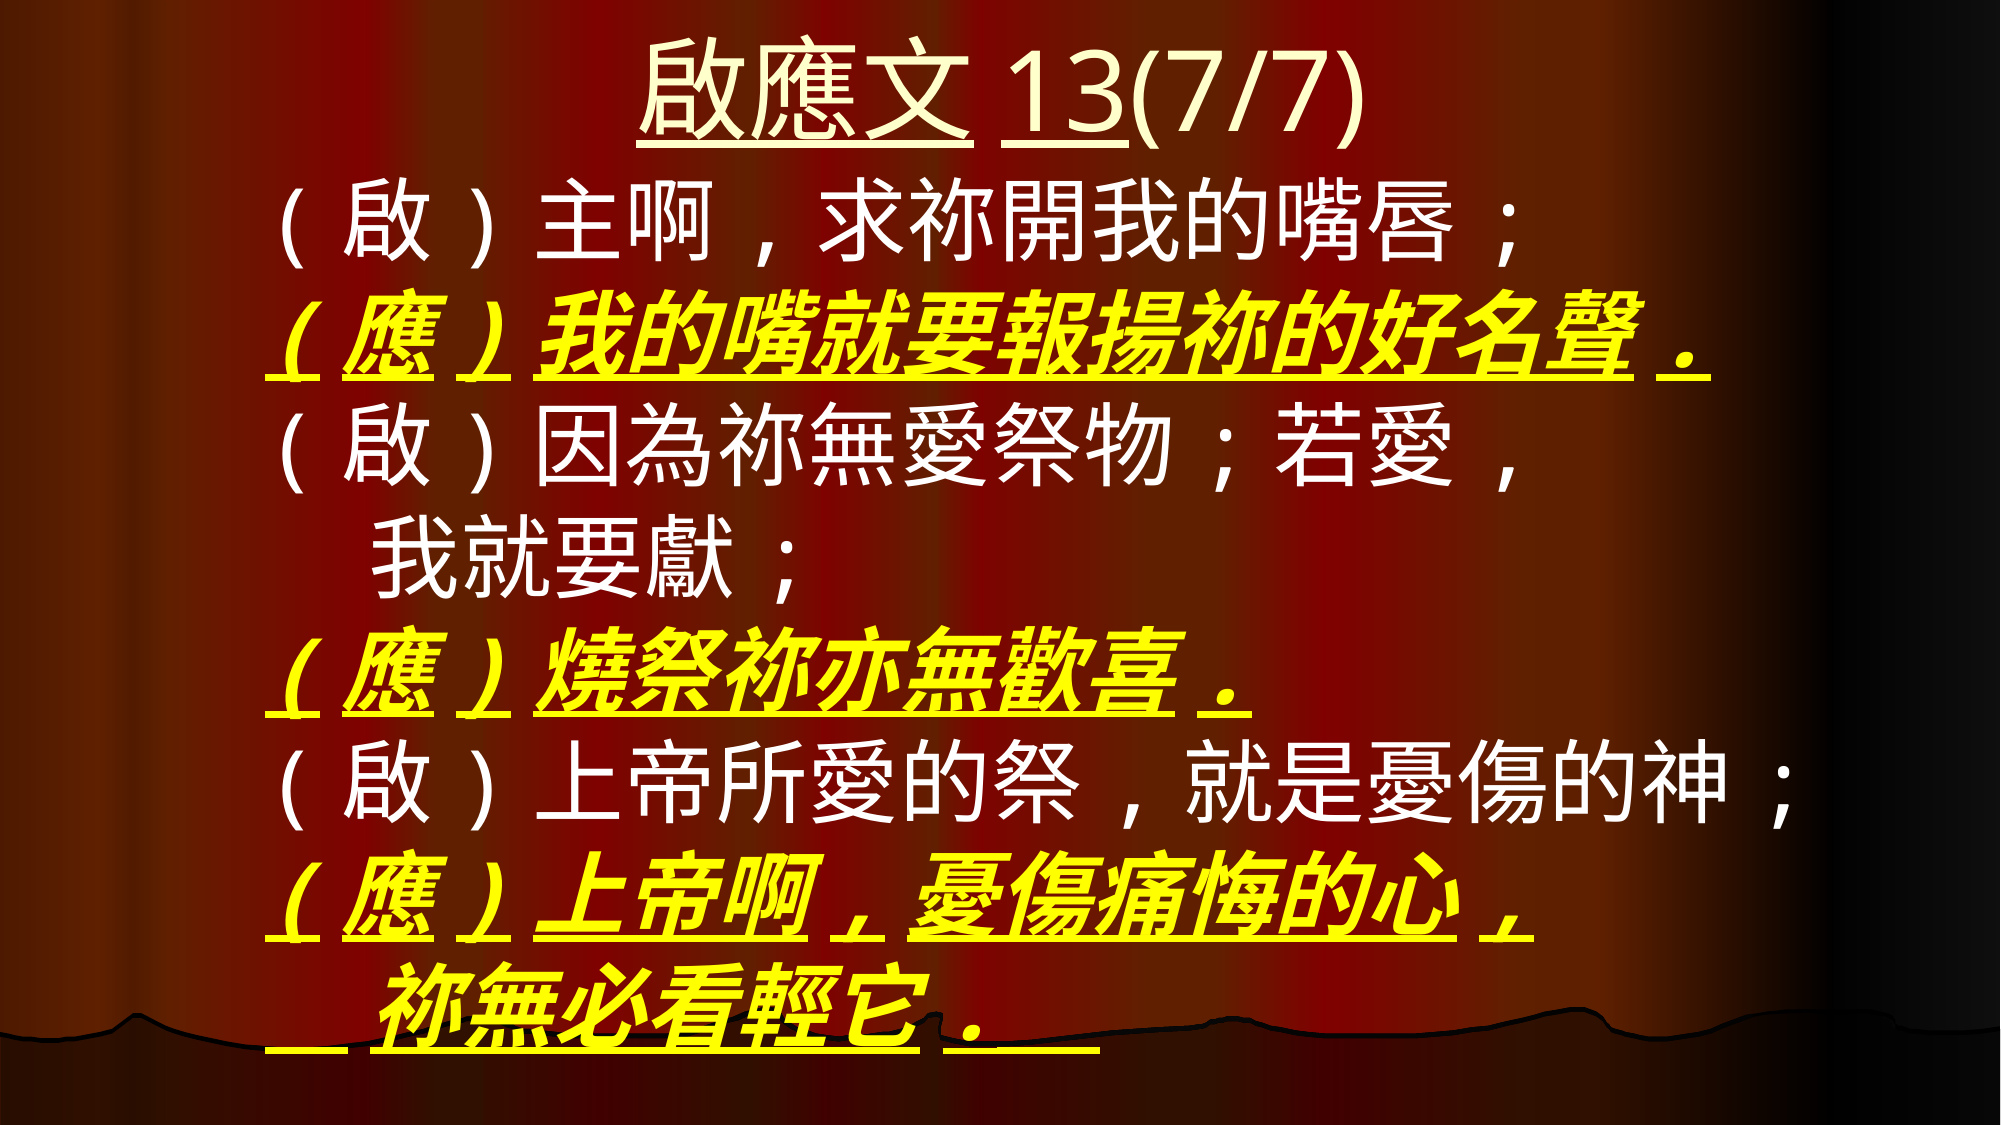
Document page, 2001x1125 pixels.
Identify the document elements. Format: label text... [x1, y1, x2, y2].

title 啟應文13(7/7) [326, 0, 1677, 160]
subtitle (啟)主啊,求祢開我的嘴唇; (應)我的嘴就要報揚祢的好名聲. (啟)因為祢無愛祭物;若愛, 我就要獻; (應)燒祭祢亦無歡喜. (啟)上帝所愛的祭,就是憂傷的神; (應)上帝啊,憂傷痛悔的心, 祢無必看輕它. [249, 160, 1750, 1125]
